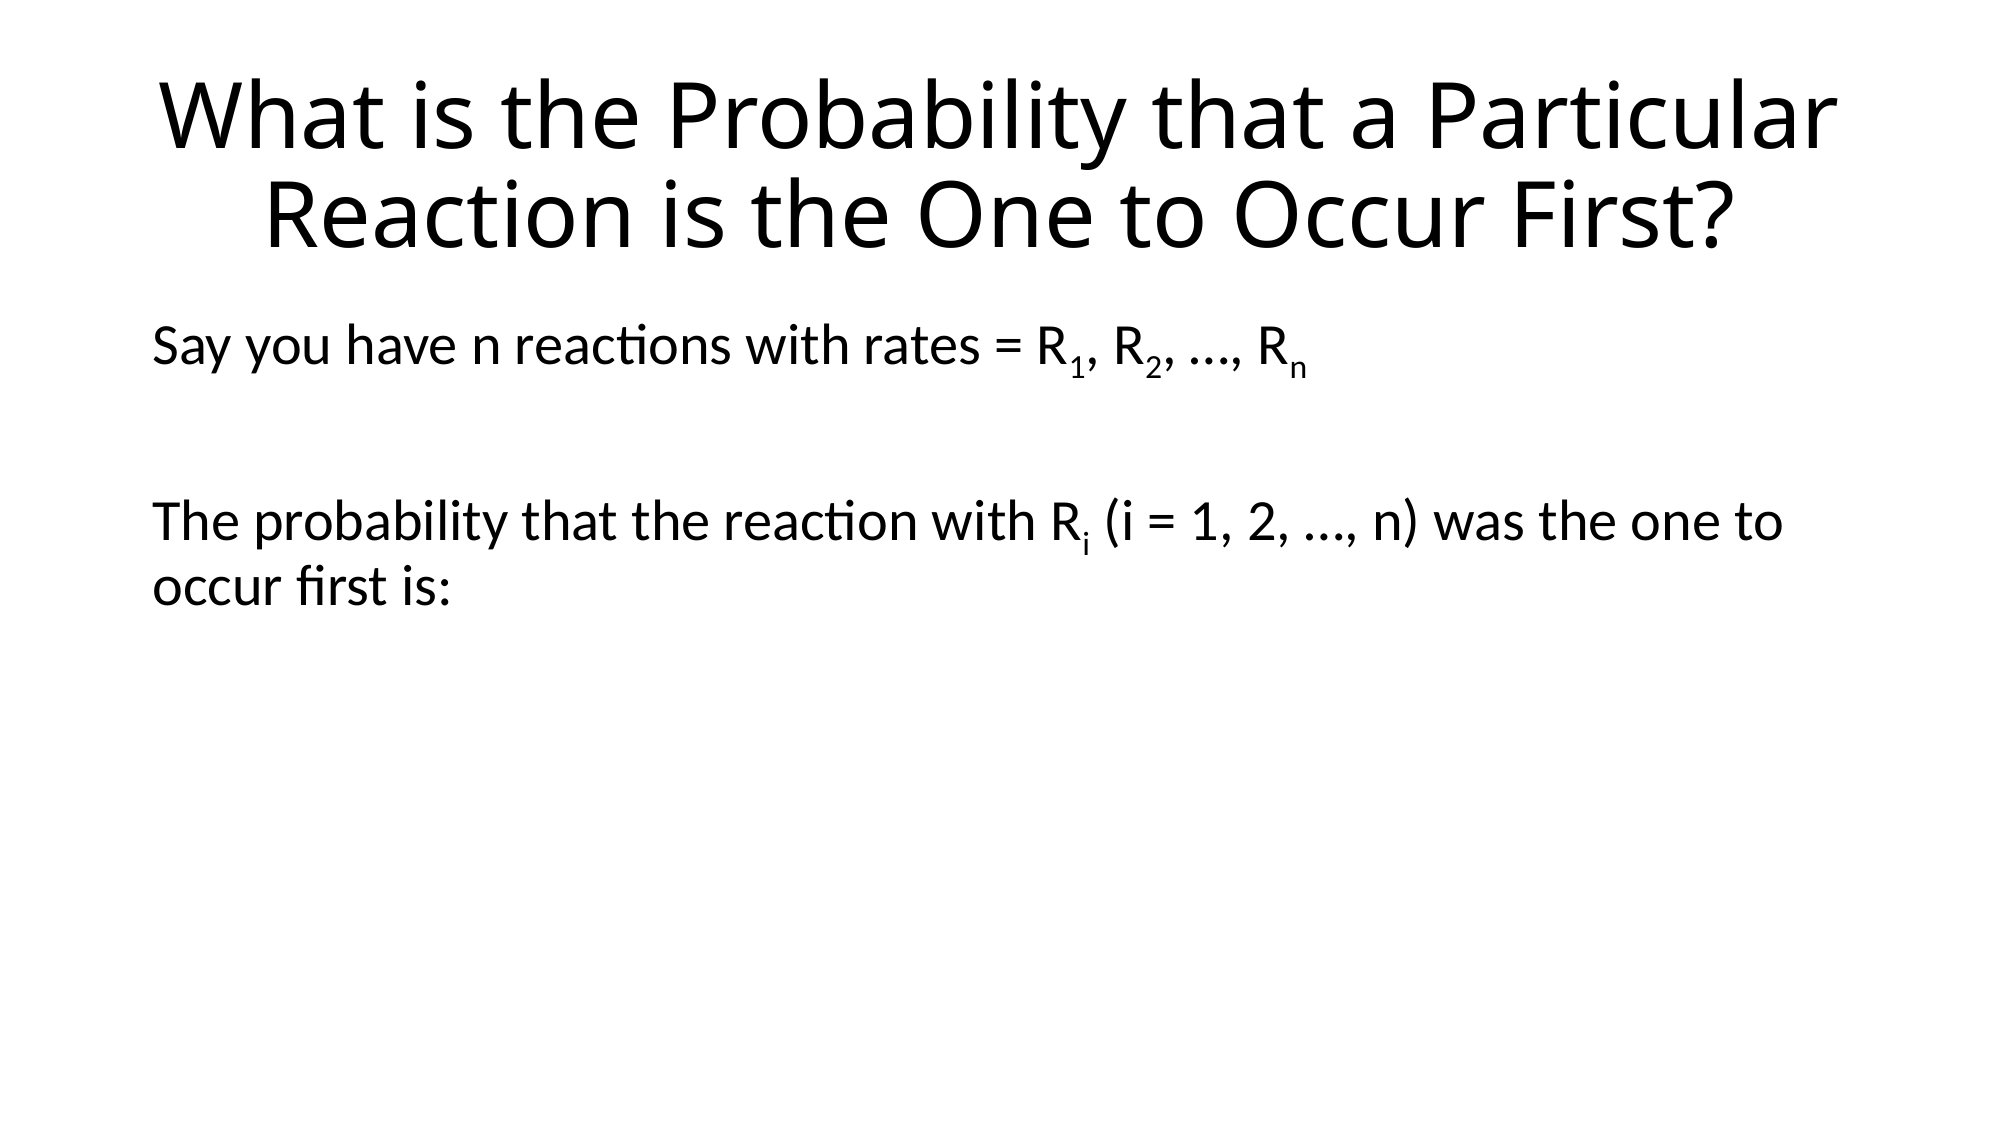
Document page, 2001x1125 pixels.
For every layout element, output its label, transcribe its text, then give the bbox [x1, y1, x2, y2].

title What is the Probability that a Particular Reaction is the One to Occur First? [137, 59, 1863, 278]
